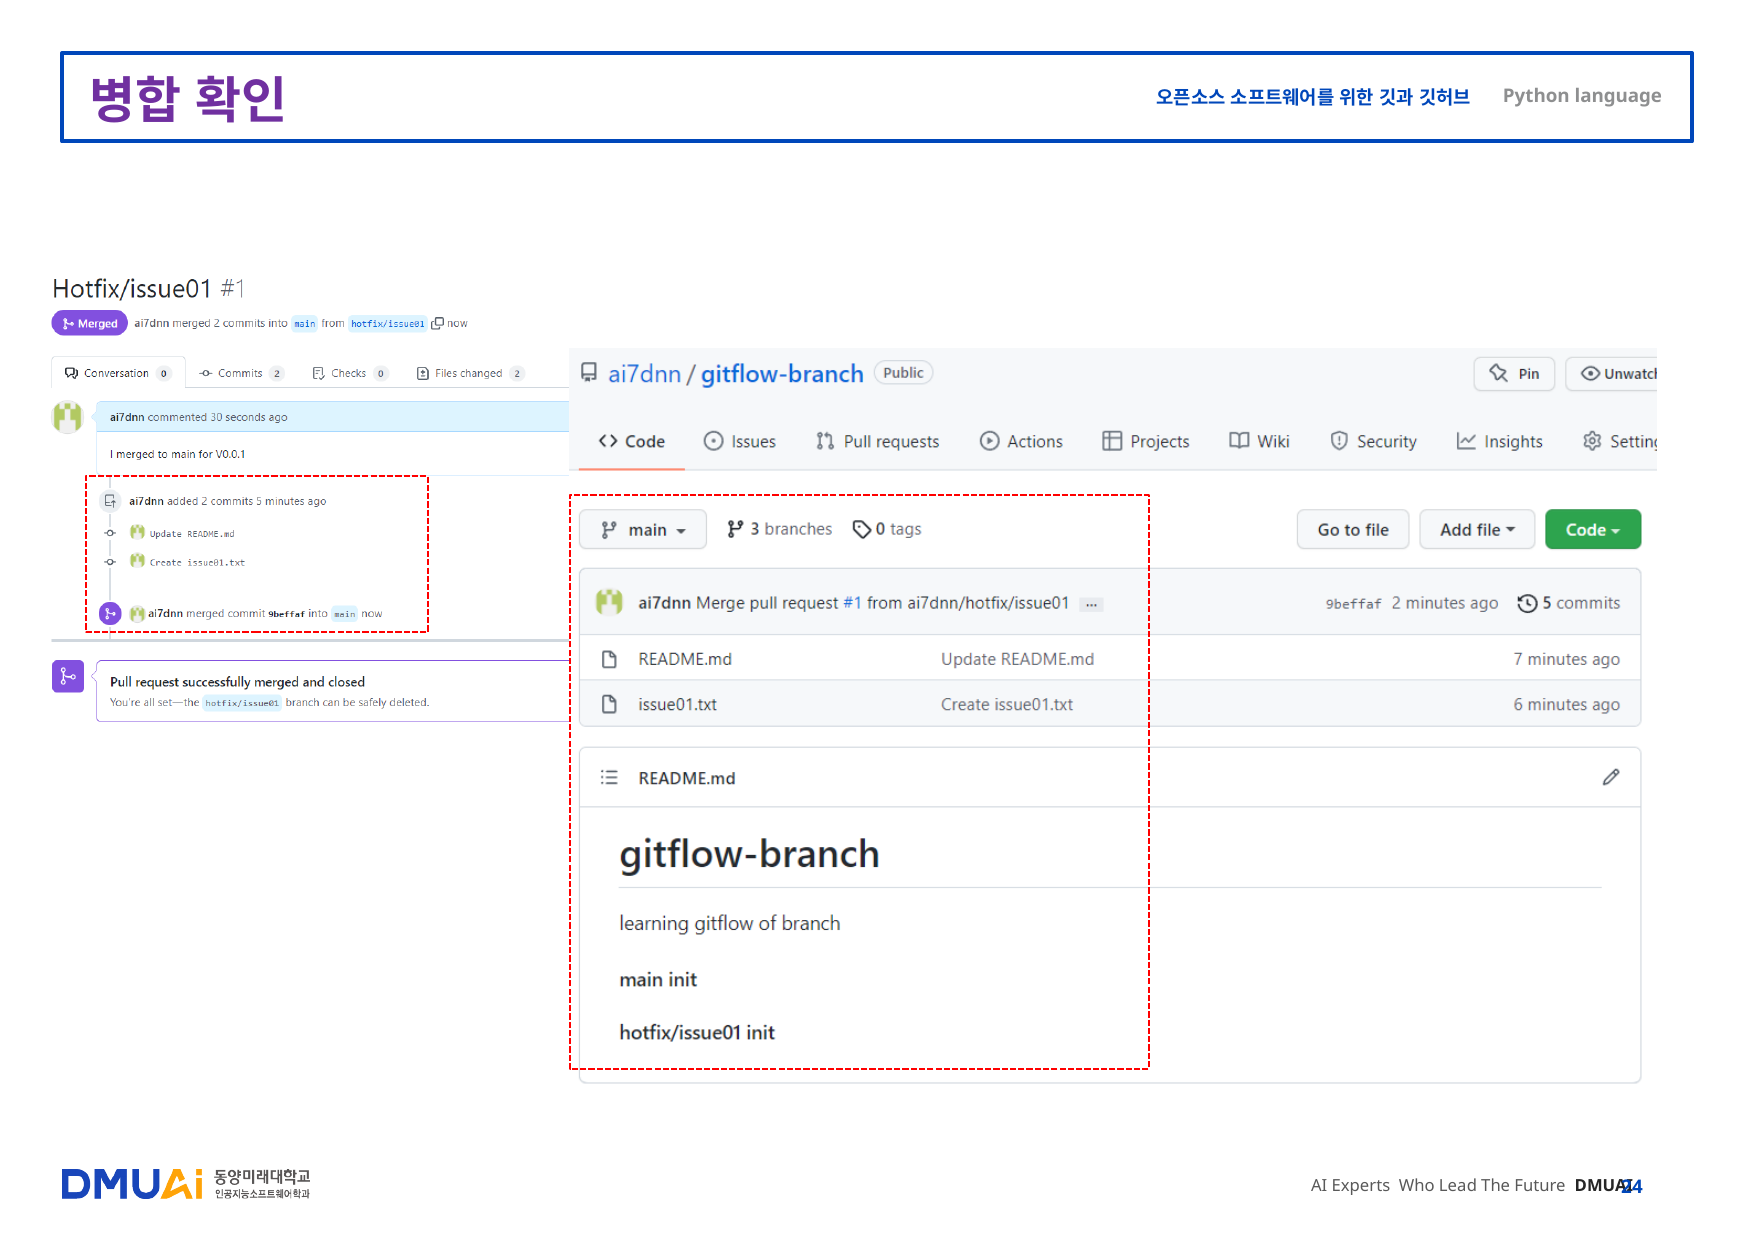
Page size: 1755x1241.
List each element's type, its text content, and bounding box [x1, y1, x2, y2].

picture [62, 1169, 310, 1199]
picture [38, 265, 1657, 1088]
title 병합 확인 [72, 69, 1055, 128]
